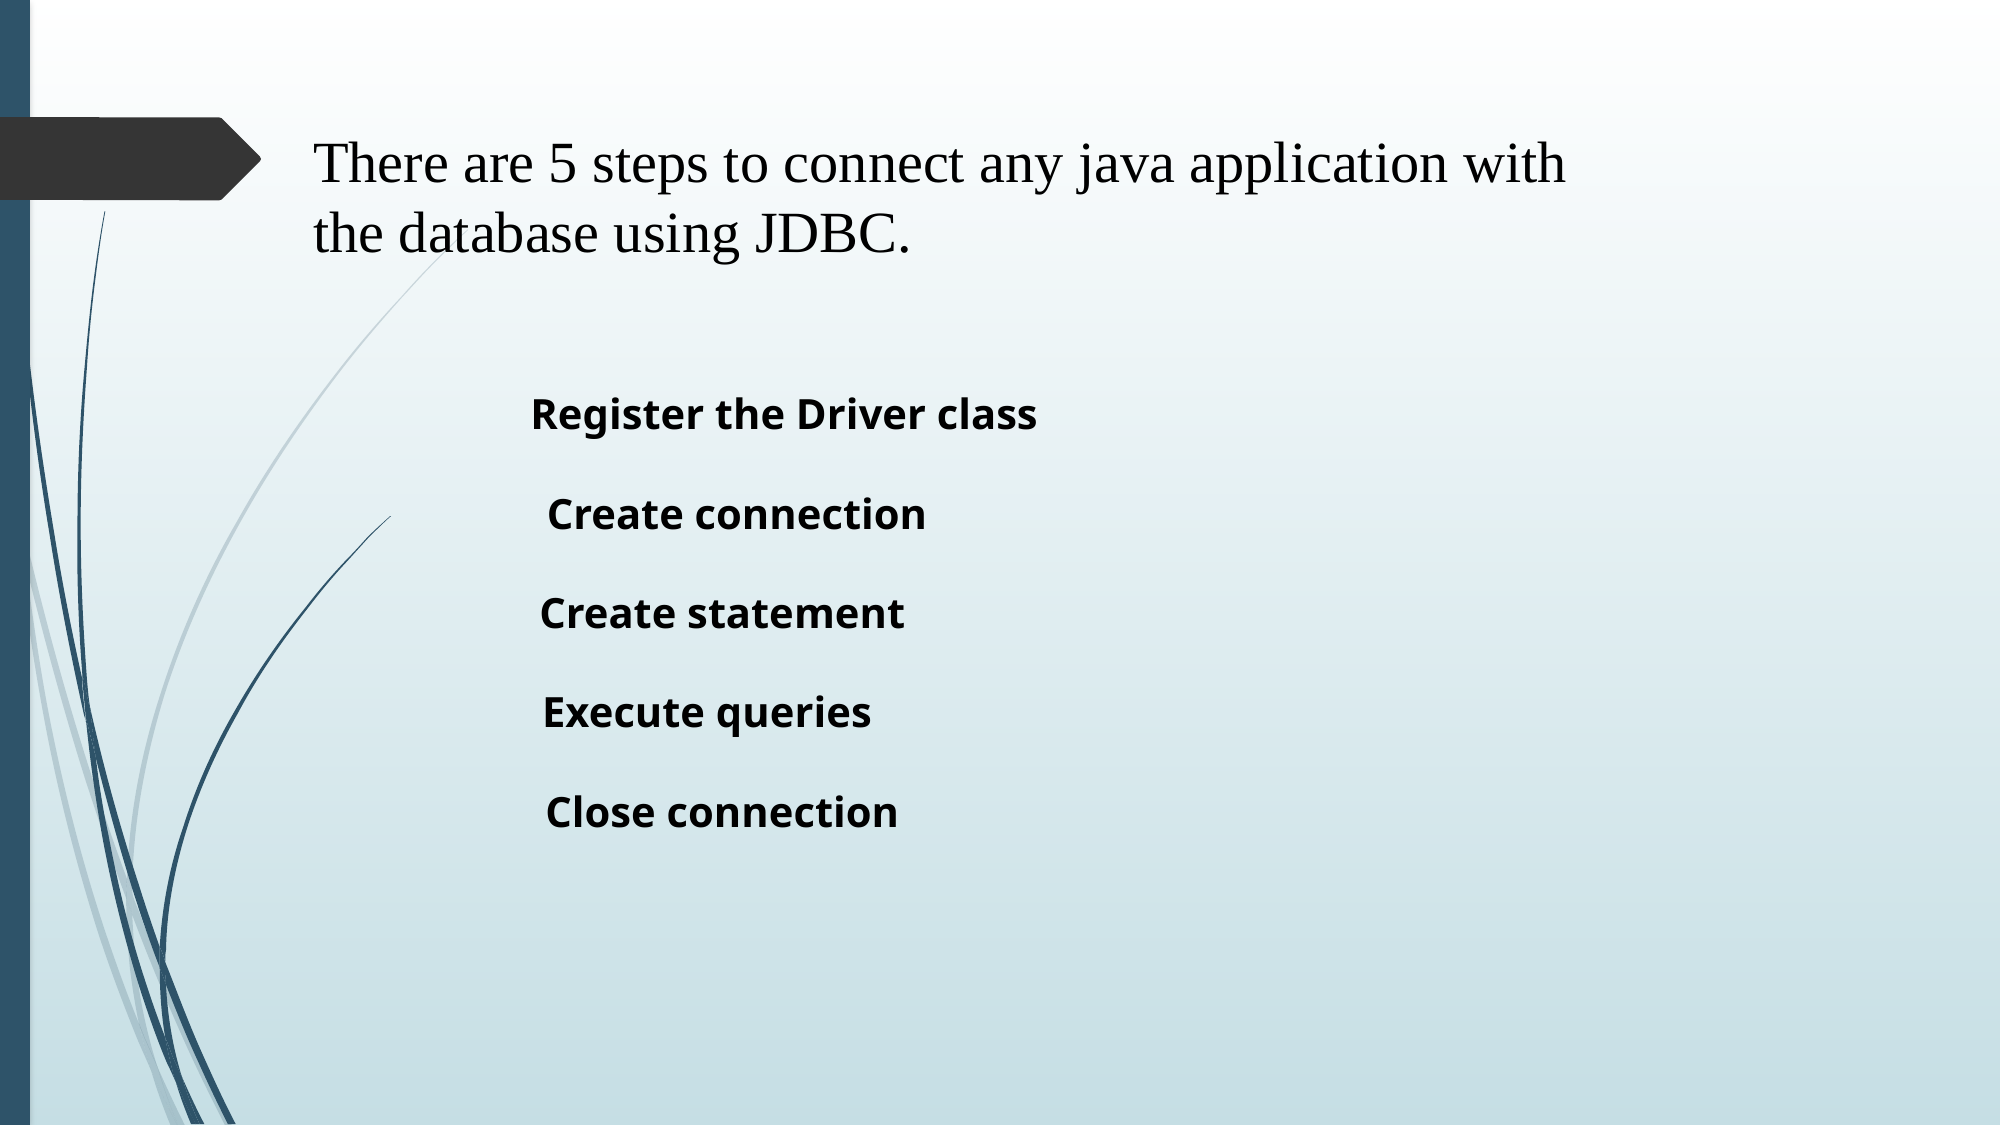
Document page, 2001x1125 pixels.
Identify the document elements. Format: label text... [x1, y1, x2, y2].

text_box Create connection [532, 480, 943, 545]
text_box Create statement [524, 579, 921, 645]
text_box Execute queries [527, 678, 887, 744]
text_box Close connection [530, 778, 914, 844]
text_box There are 5 steps to connect any java application with the database using JDBC. [298, 117, 1655, 272]
text_box Register the Driver class [515, 380, 1053, 446]
